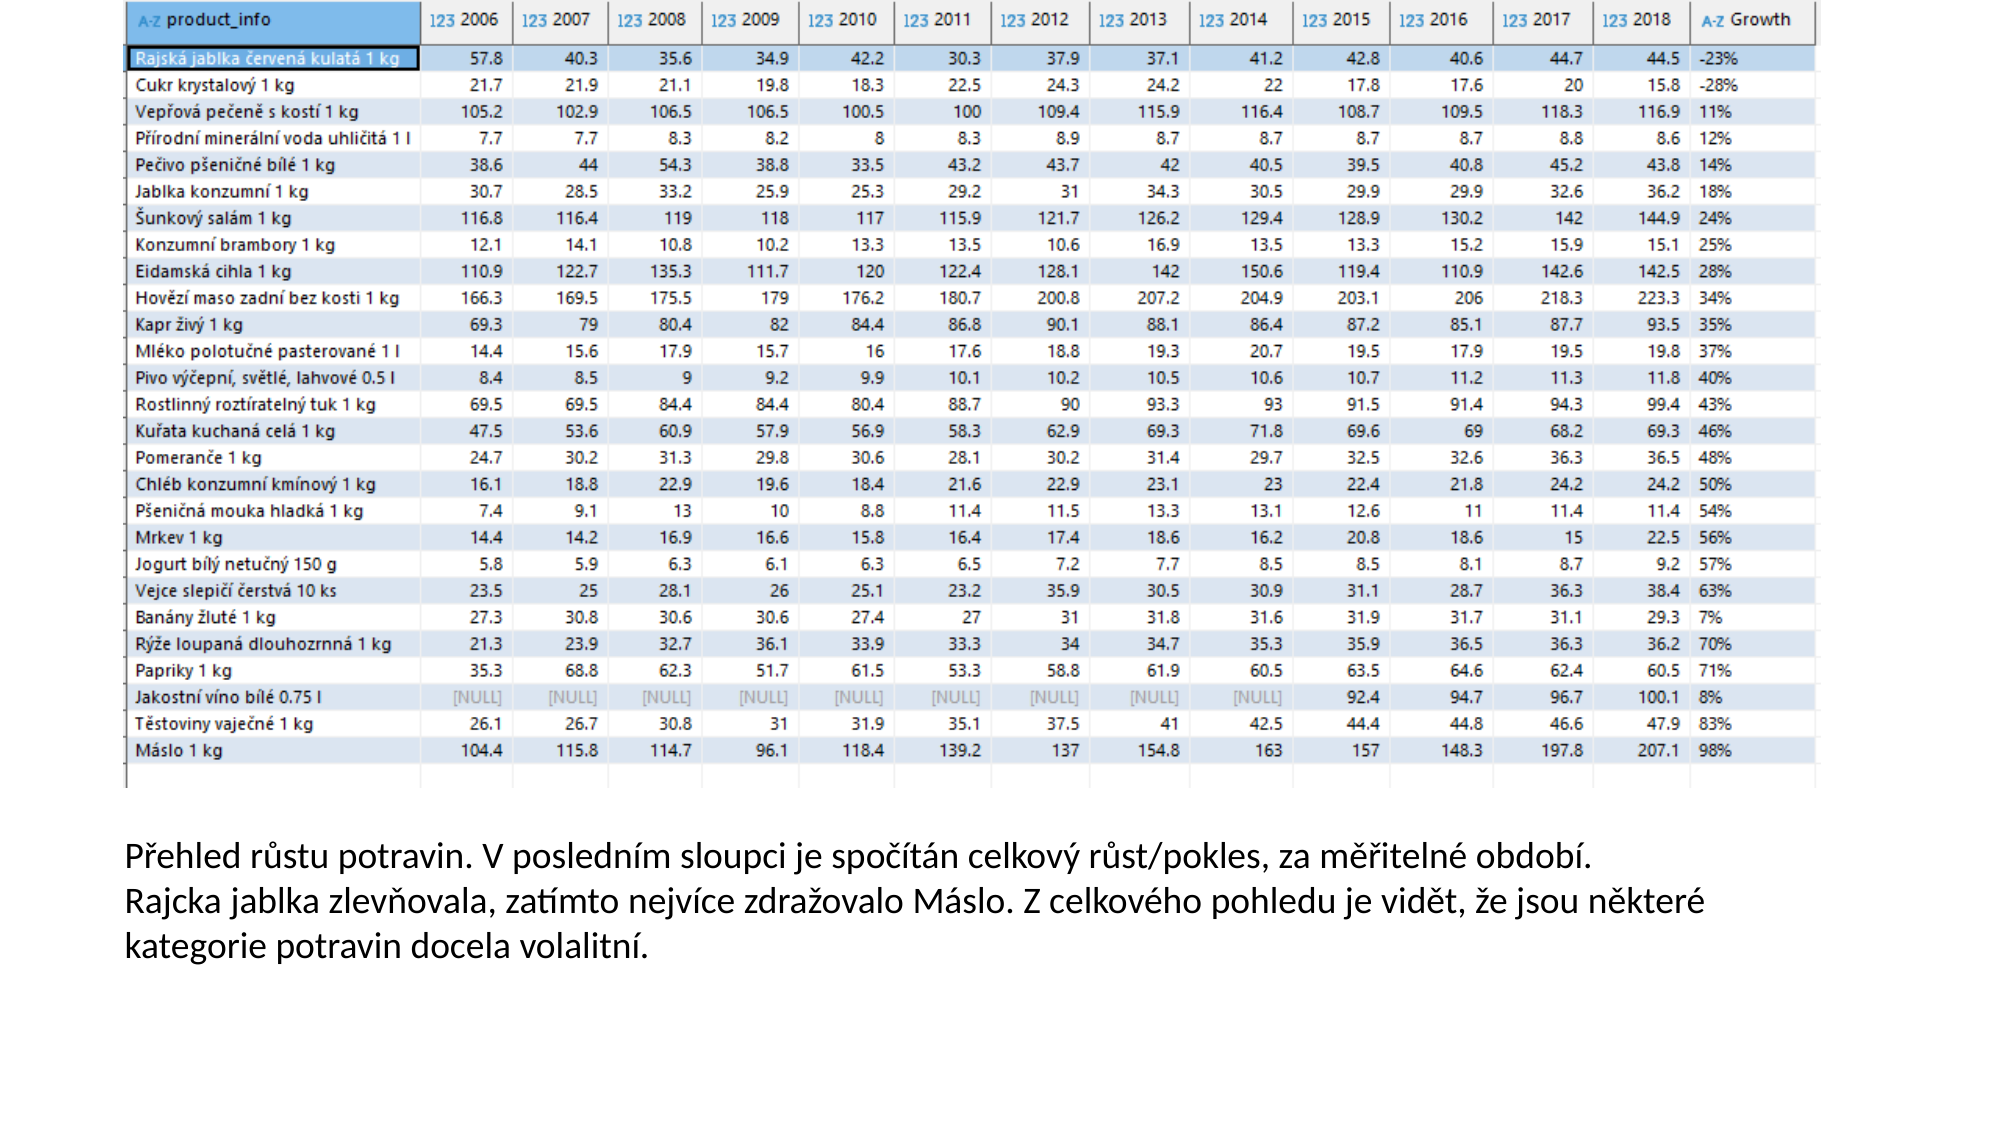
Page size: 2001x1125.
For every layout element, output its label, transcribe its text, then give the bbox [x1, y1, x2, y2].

picture [123, 0, 1821, 788]
text_box Přehled růstu potravin. V posledním sloupci je spočítán celkový růst/pokles, za měřitelné období. Rajcka jablka zlevňovala, zatímto nejvíce zdražovalo Máslo. Z celkového pohledu je vidět, že jsou některé kategorie potravin docela volalitní. [109, 824, 1807, 974]
